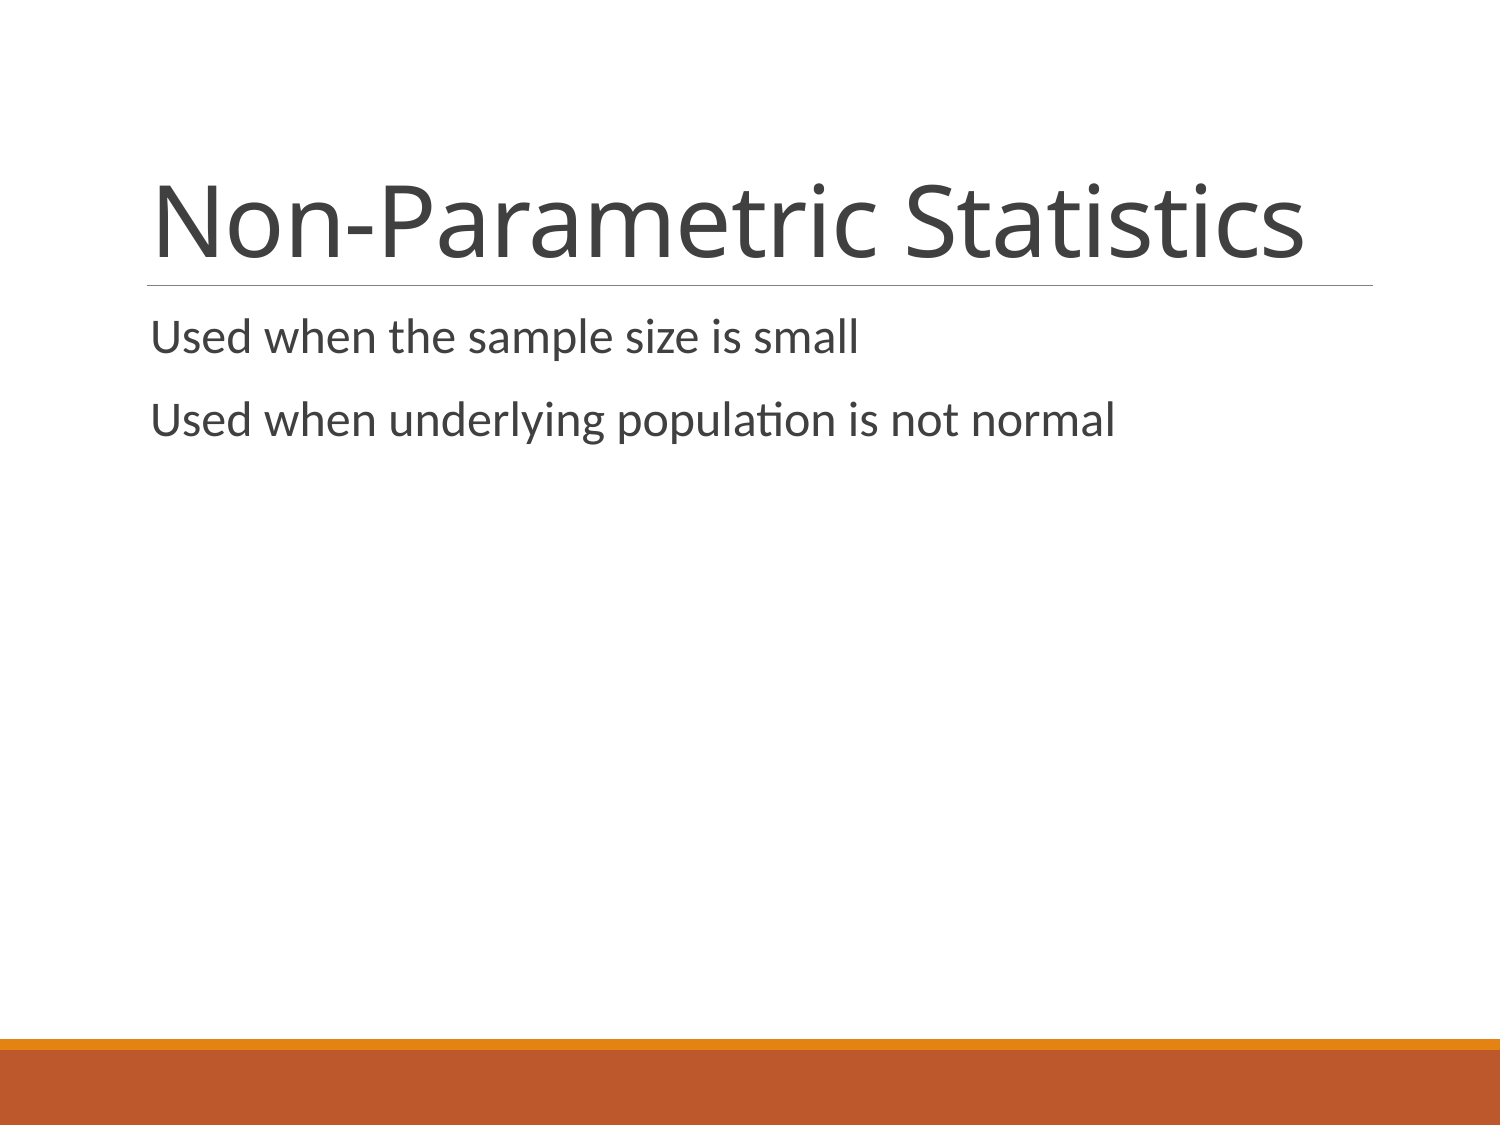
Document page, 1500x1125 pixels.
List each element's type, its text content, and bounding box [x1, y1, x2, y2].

list Used when the sample size is small Used when underlying population is not normal [135, 302, 1373, 963]
title Non-Parametric Statistics [135, 47, 1373, 285]
